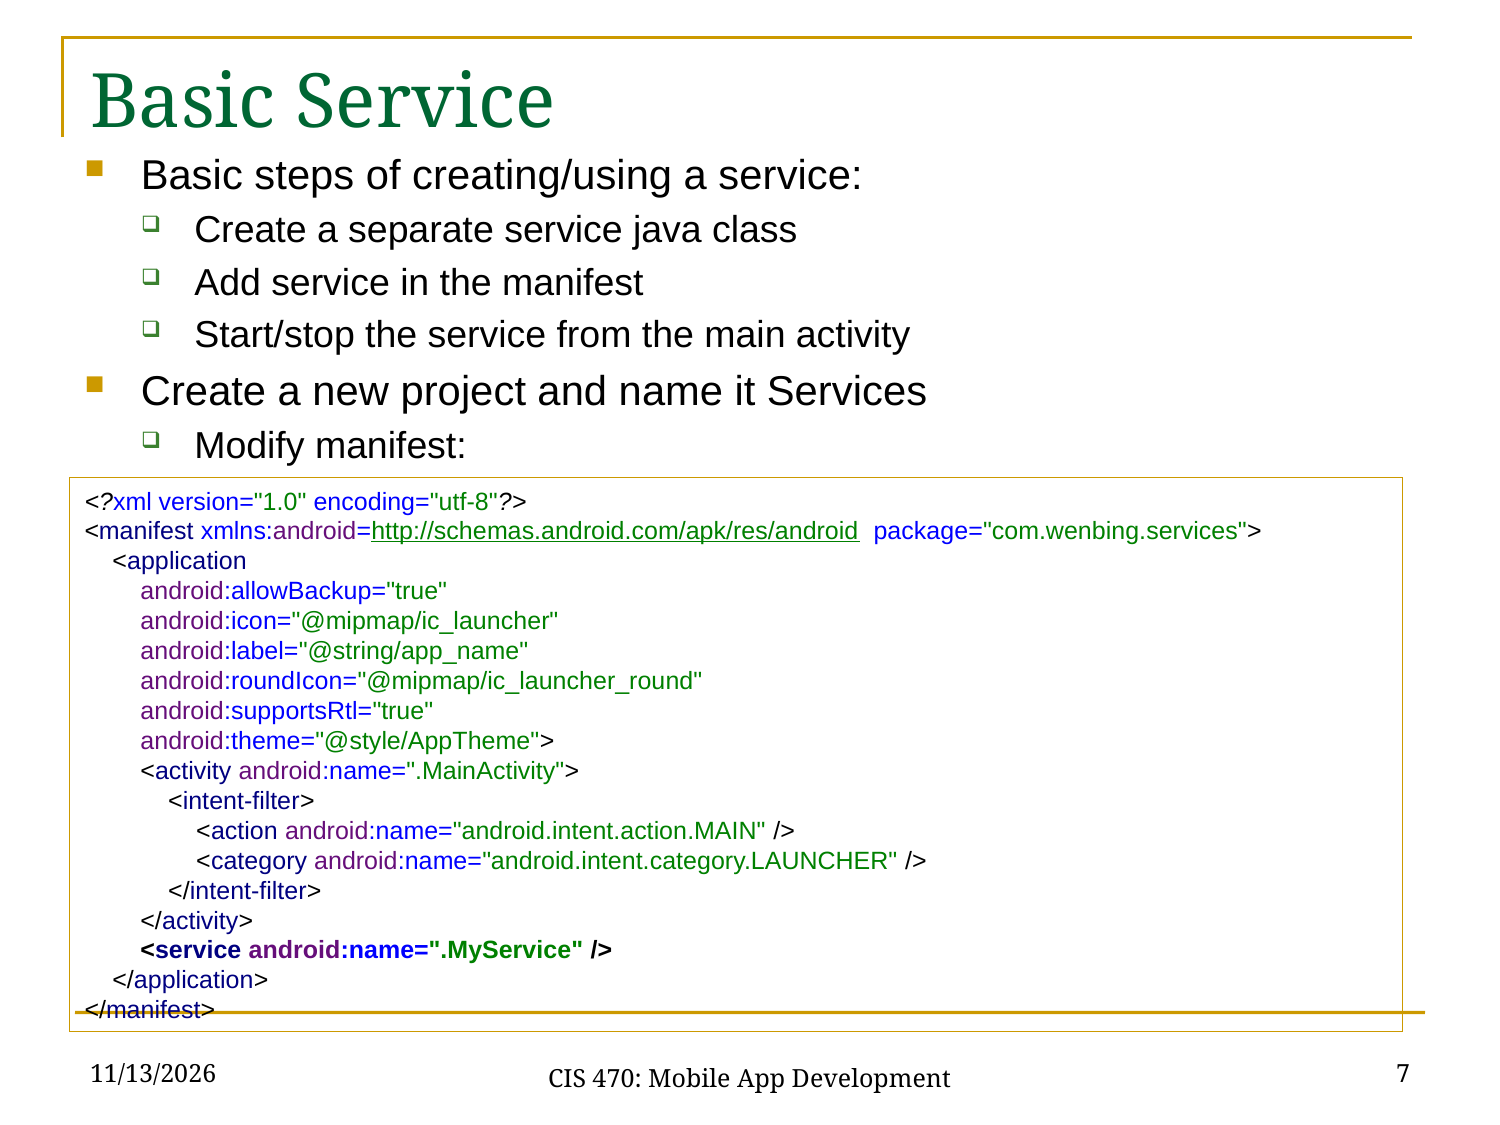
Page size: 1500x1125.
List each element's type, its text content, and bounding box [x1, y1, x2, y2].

list Basic steps of creating/using a service: Create a separate service java class Add service in the manifest Start/stop the service from the main activity Create a new project and name it Services Modify manifest: [69, 140, 1431, 569]
text_box <?xml version="1.0" encoding="utf-8"?> <manifest xmlns:android=http://schemas.android.com/apk/res/android package="com.wenbing.services"> <application android:allowBackup="true" android:icon="@mipmap/ic_launcher" android:label="@string/app_name" android:roundIcon="@mipmap/ic_launcher_round" android:supportsRtl="true" android:theme="@style/AppTheme"> <activity android:name=".MainActivity"> <intent-filter> <action android:name="android.intent.action.MAIN" /> <category android:name="android.intent.category.LAUNCHER" /> </intent-filter> </activity> <service android:name=".MyService" /> </application> </manifest> [69, 477, 1403, 1032]
footer CIS 470: Mobile App Development [512, 1032, 988, 1100]
slide_number 7 [1074, 1024, 1425, 1100]
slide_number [75, 1032, 425, 1100]
title Basic Service [75, 45, 1482, 150]
